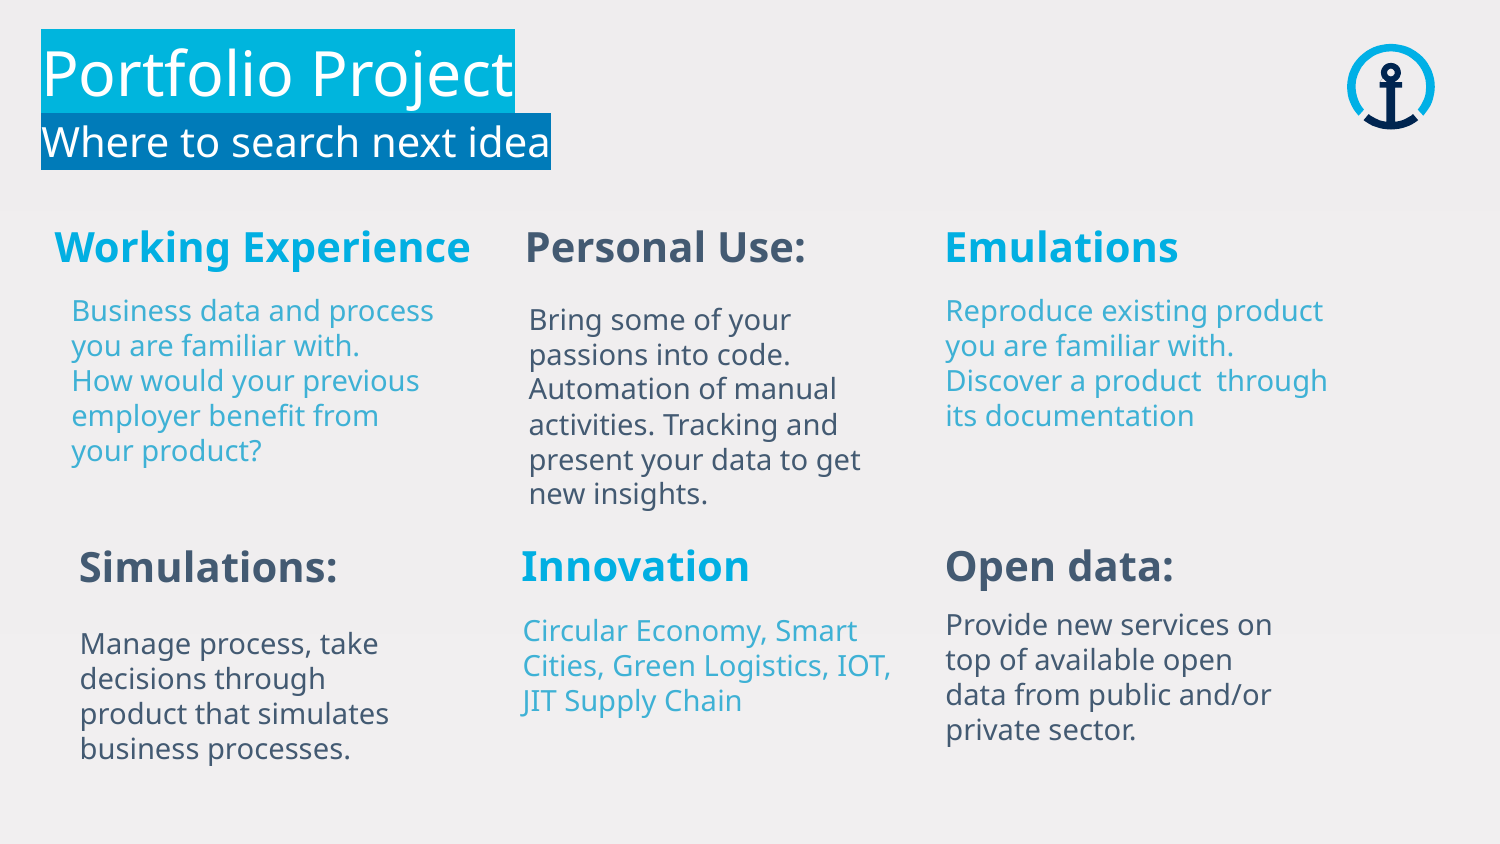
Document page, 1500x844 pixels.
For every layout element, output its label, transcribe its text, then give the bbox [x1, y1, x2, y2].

text_box Reproduce existing product you are familiar with. Discover a product through its documentation [930, 285, 1371, 532]
text_box Provide new services on top of available open data from public and/or private sector. [930, 598, 1294, 782]
text_box Working Experience [54, 210, 479, 276]
text_box Simulations: [68, 531, 446, 596]
title Portfolio Project Where to search next idea [41, 22, 591, 189]
text_box Open data: [933, 530, 1312, 596]
text_box Innovation [521, 530, 933, 596]
text_box Circular Economy, Smart Cities, Green Logistics, IOT, JIT Supply Chain [507, 604, 948, 844]
text_box Personal Use: [513, 210, 892, 276]
text_box Business data and process you are familiar with. How would your previous employer benefit from your product? [56, 285, 452, 509]
text_box Emulations [944, 210, 1368, 276]
text_box Manage process, take decisions through product that simulates business processes. [64, 618, 428, 812]
text_box Bring some of your passions into code. Automation of manual activities. Tracking and present your data to get new insights. [513, 293, 877, 513]
